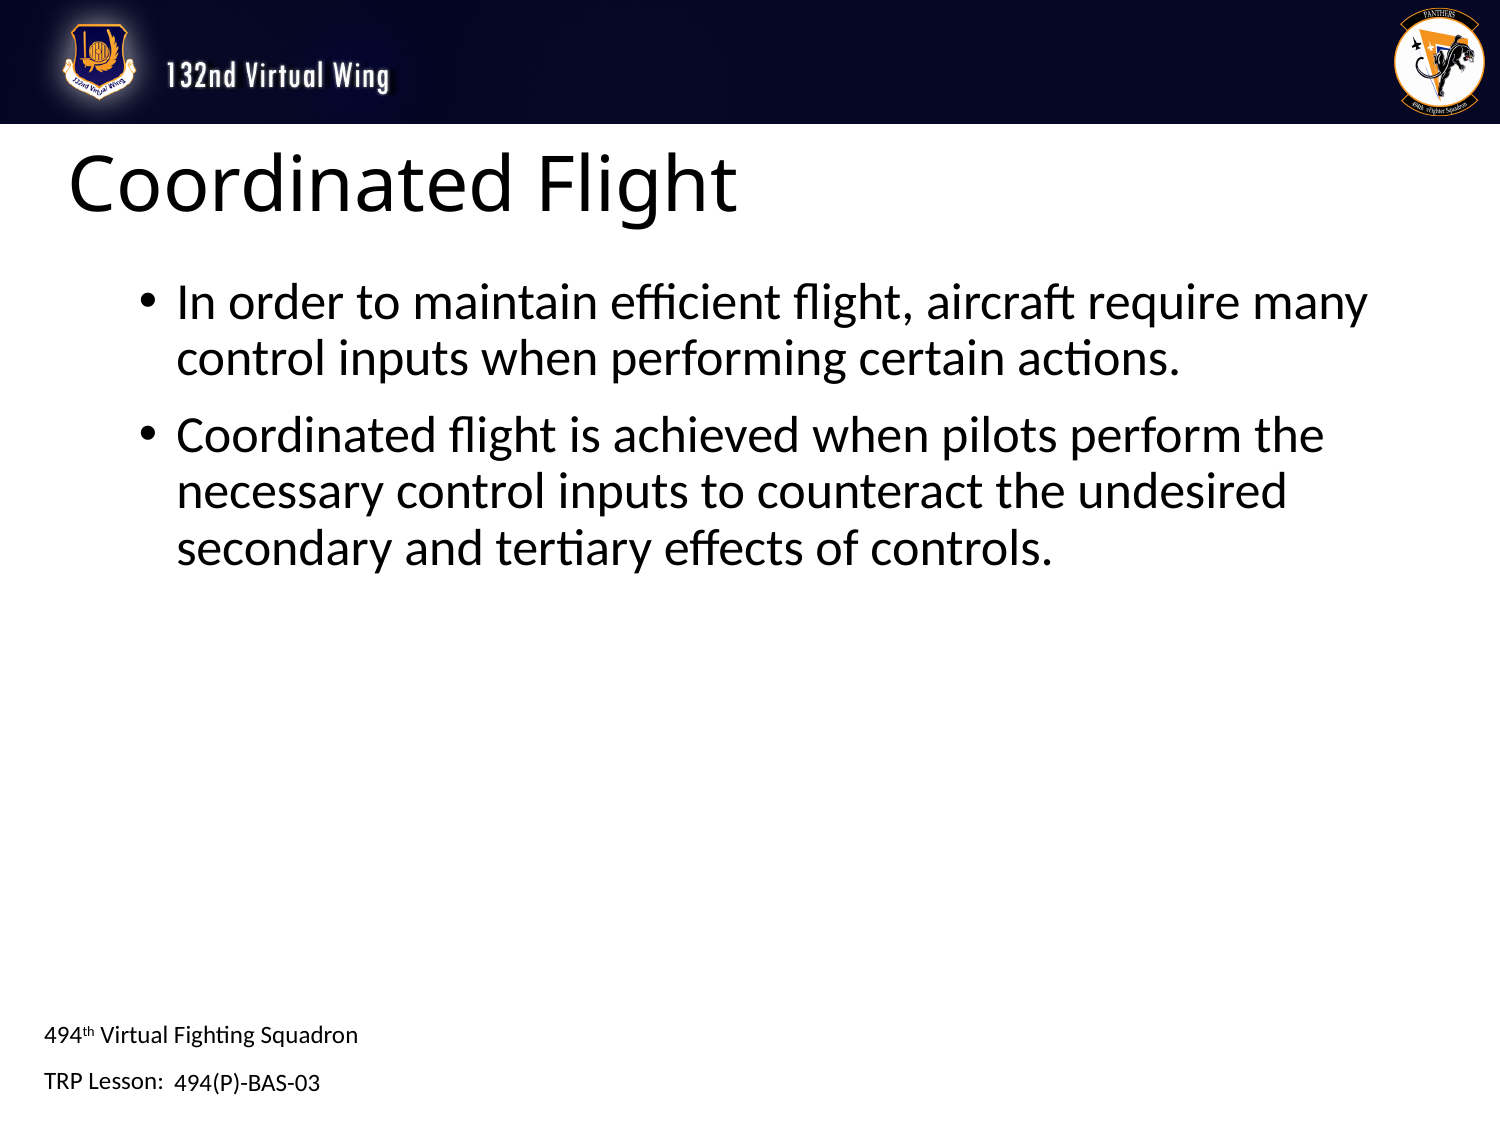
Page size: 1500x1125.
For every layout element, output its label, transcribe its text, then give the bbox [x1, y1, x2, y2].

title Coordinated Flight [53, 137, 1347, 268]
picture [0, 0, 1500, 124]
list In order to maintain efficient flight, aircraft require many control inputs when performing certain actions. Coordinated flight is achieved when pilots perform the necessary control inputs to counteract the undesired secondary and tertiary effects of controls. [123, 267, 1418, 981]
text_box 494(P)-BAS-03 [159, 1058, 396, 1104]
